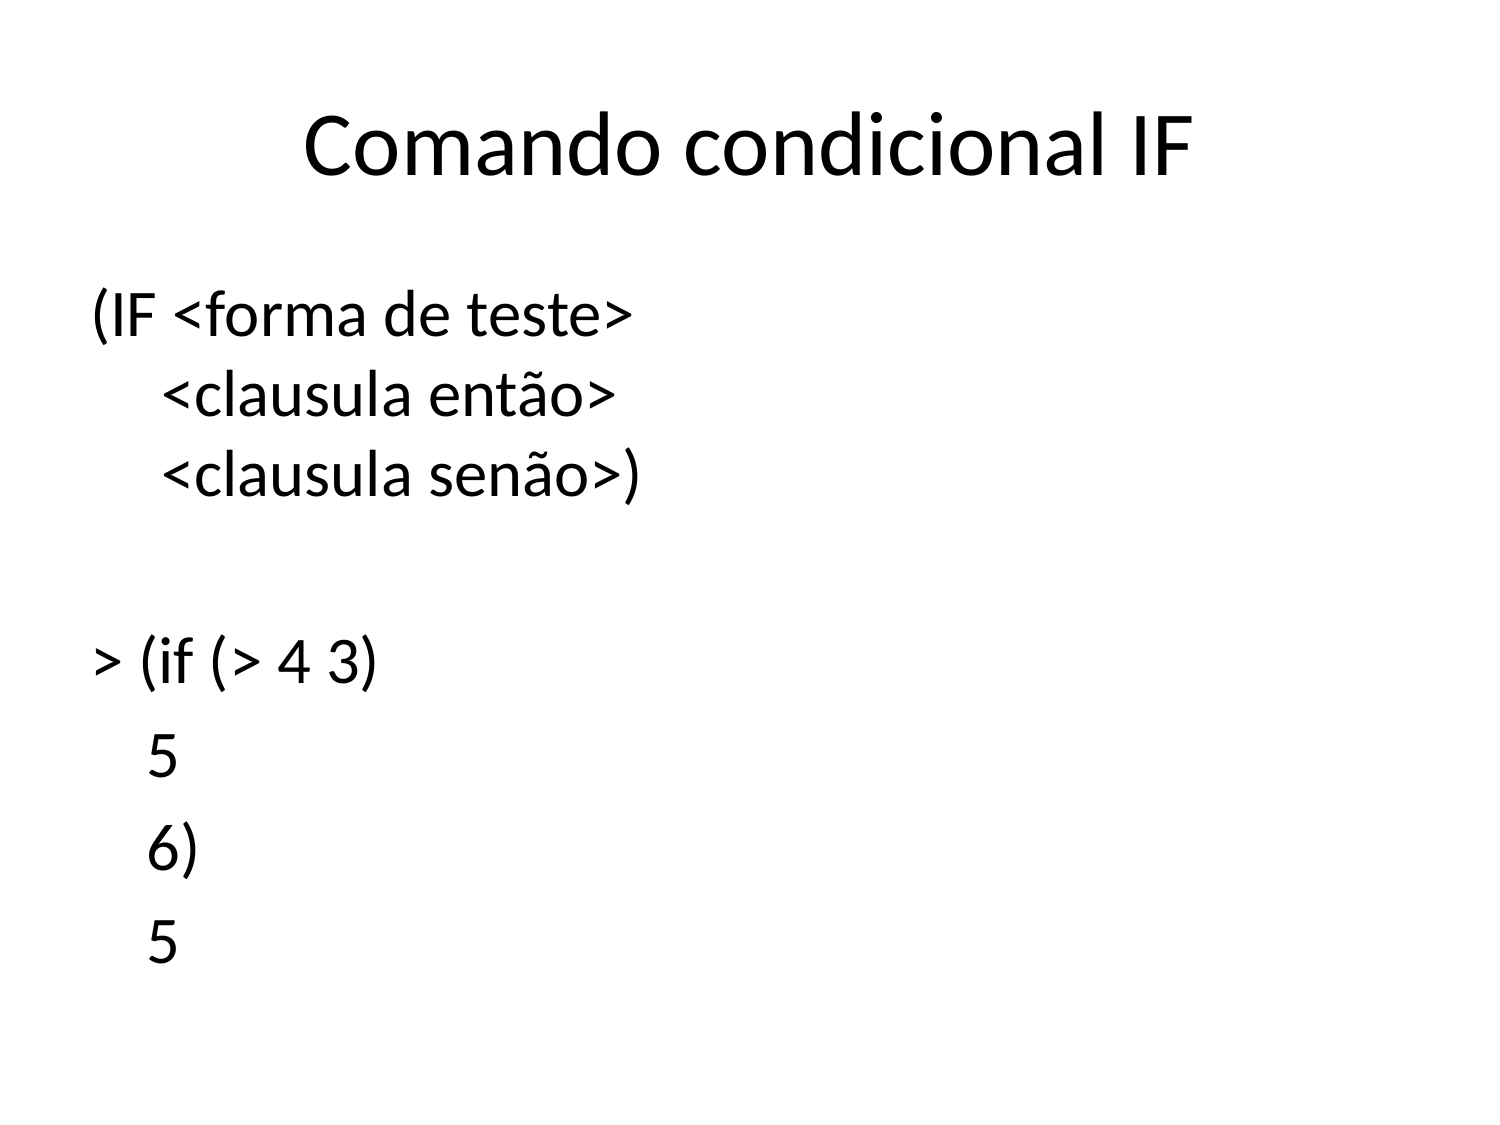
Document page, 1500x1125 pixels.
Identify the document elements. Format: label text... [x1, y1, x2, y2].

title Comando condicional IF [75, 45, 1425, 233]
list (IF <forma de teste> <clausula então> <clausula senão>) > (if (> 4 3) 5 6) 5 [75, 262, 1425, 1005]
